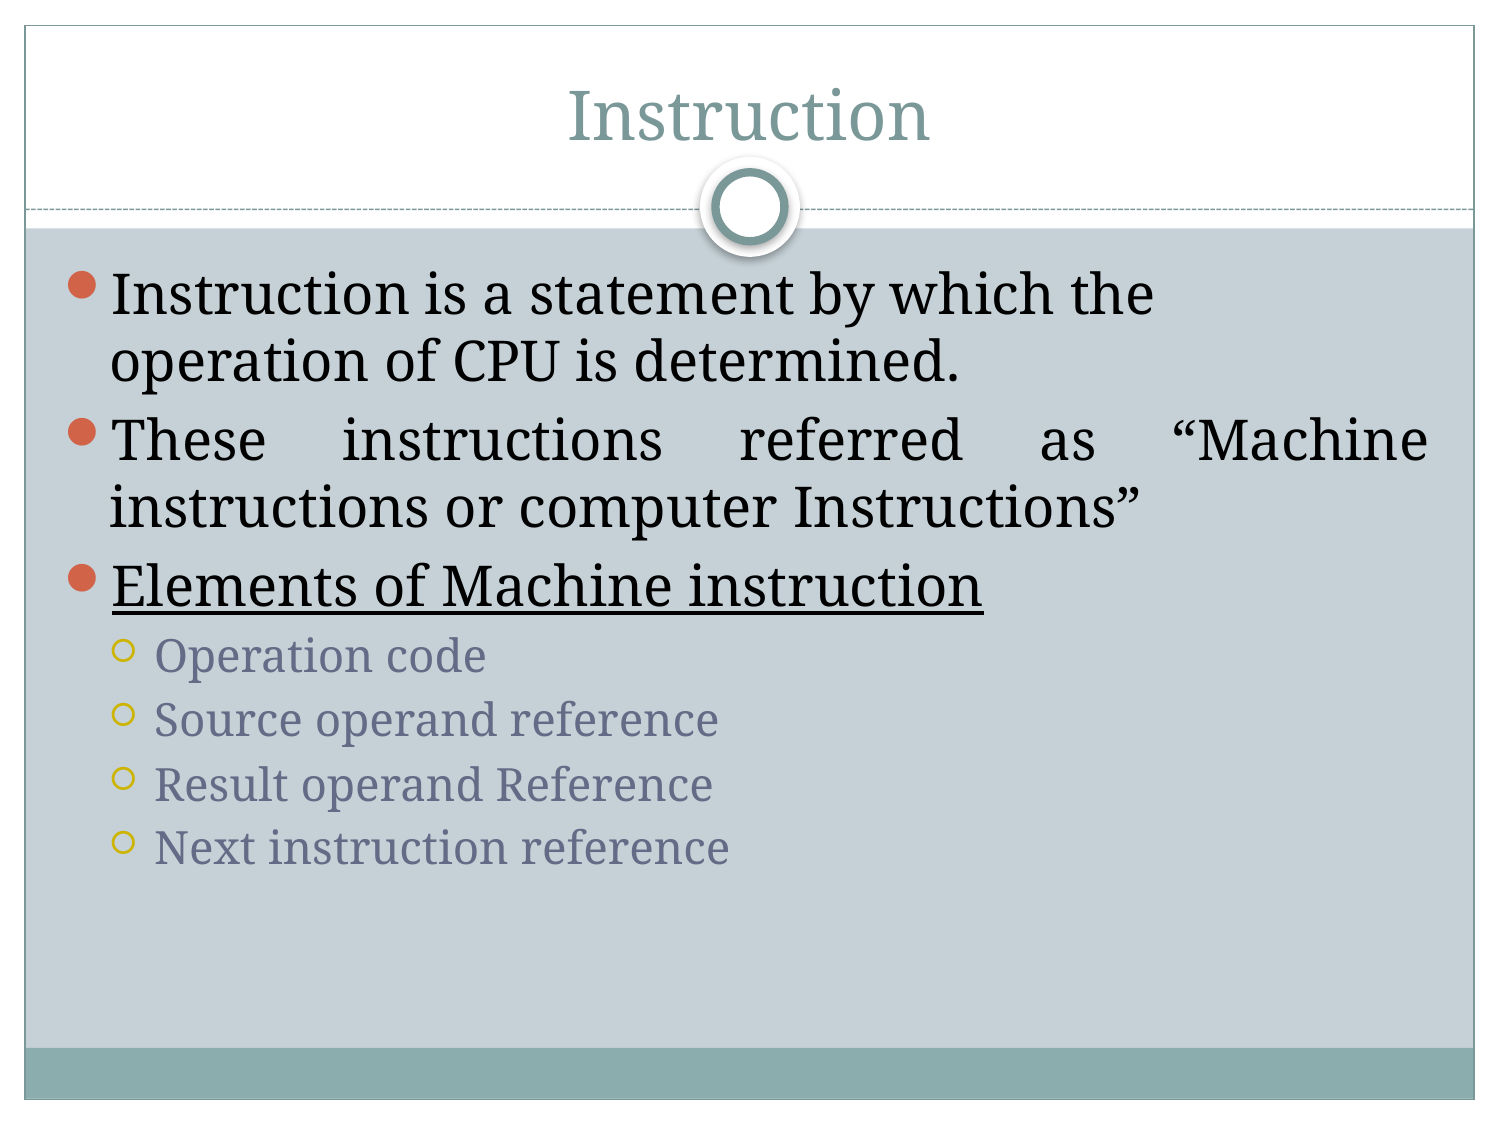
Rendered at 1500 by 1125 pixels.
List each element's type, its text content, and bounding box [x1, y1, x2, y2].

list Instruction is a statement by which the operation of CPU is determined. These instructions referred as “Machine instructions or computer Instructions” Elements of Machine instruction Operation code Source operand reference Result operand Reference Next instruction reference [49, 250, 1445, 1001]
title Instruction [49, 37, 1450, 162]
